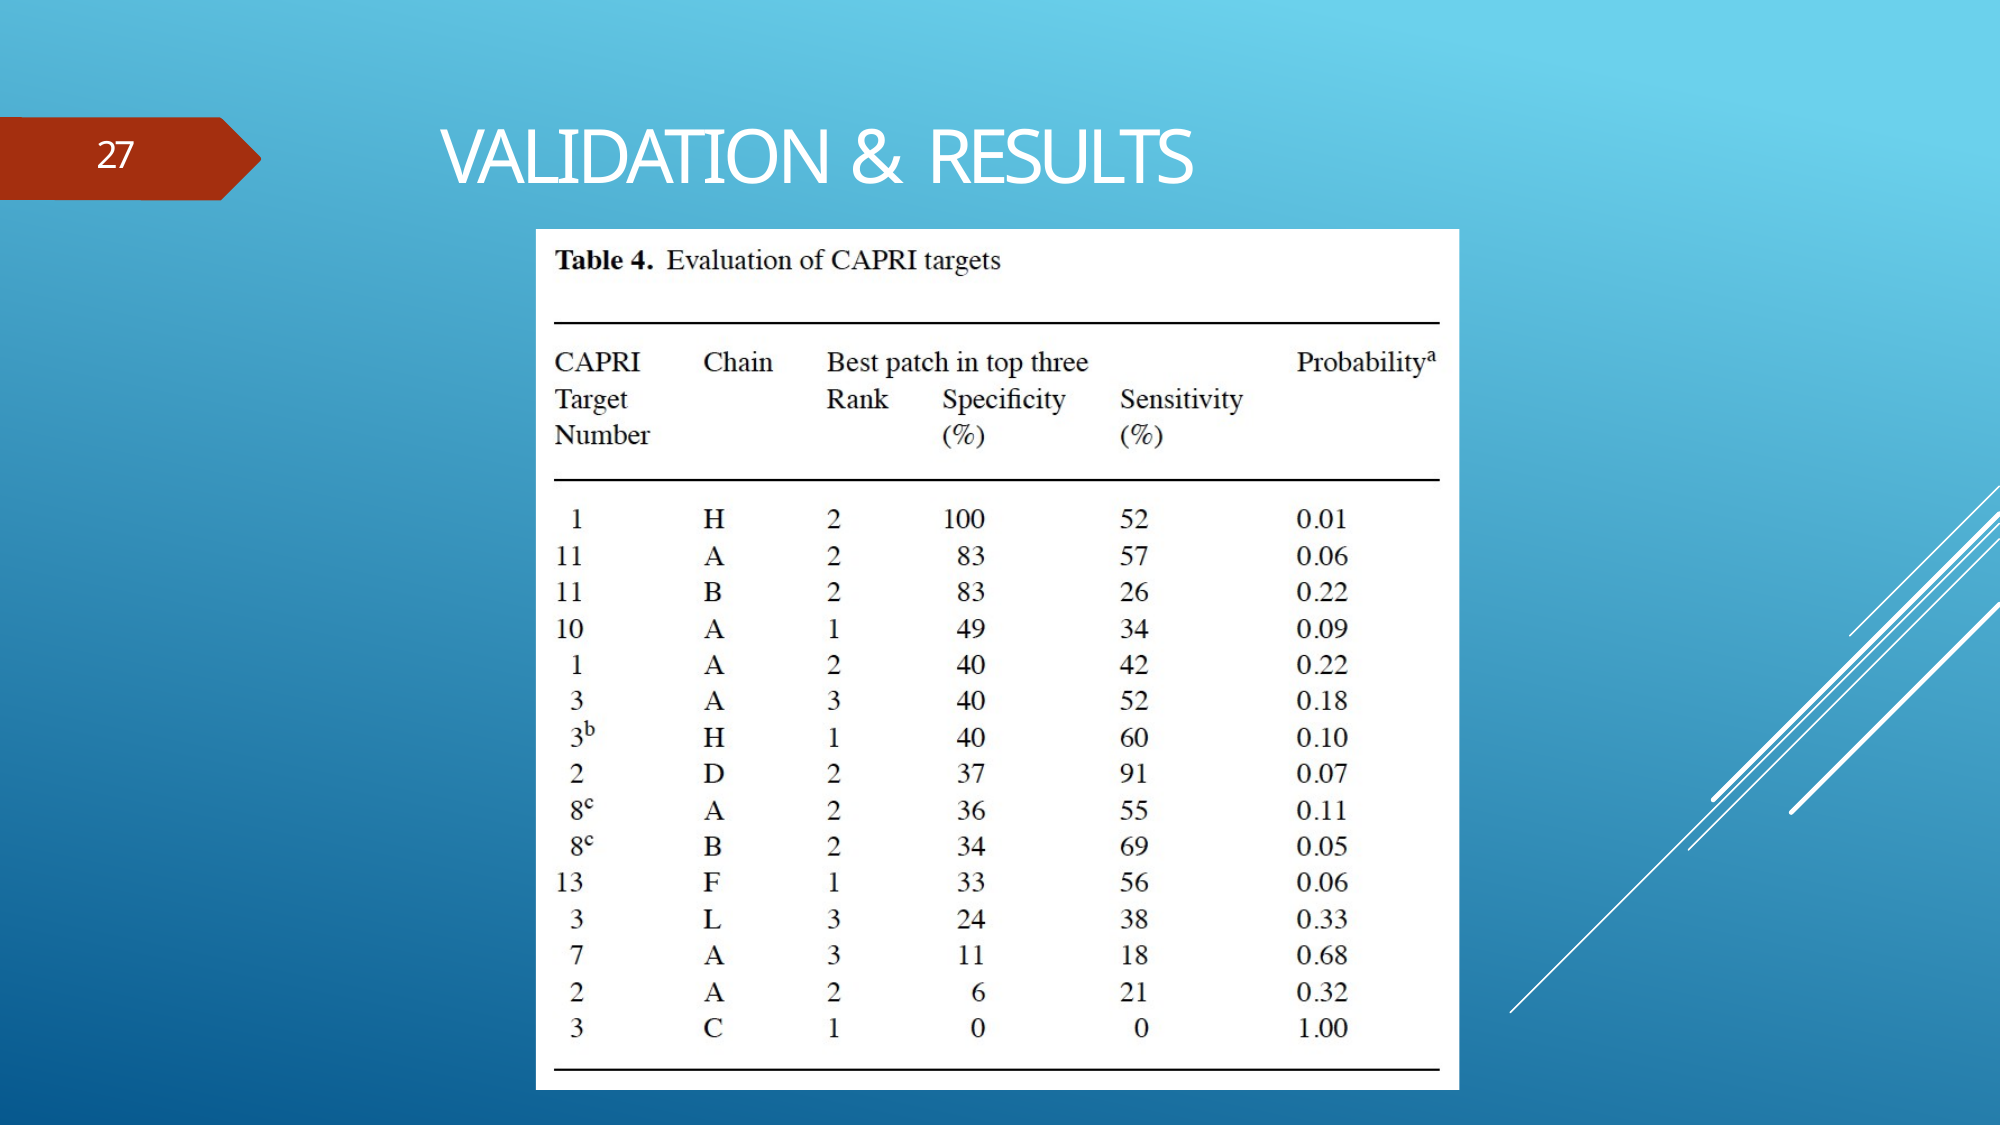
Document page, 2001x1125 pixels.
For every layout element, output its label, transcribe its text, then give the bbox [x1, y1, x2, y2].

text_box 27 [94, 129, 140, 177]
text_box [535, 229, 1460, 1090]
title Validation & Results [438, 57, 1288, 248]
text_box [0, 117, 262, 201]
